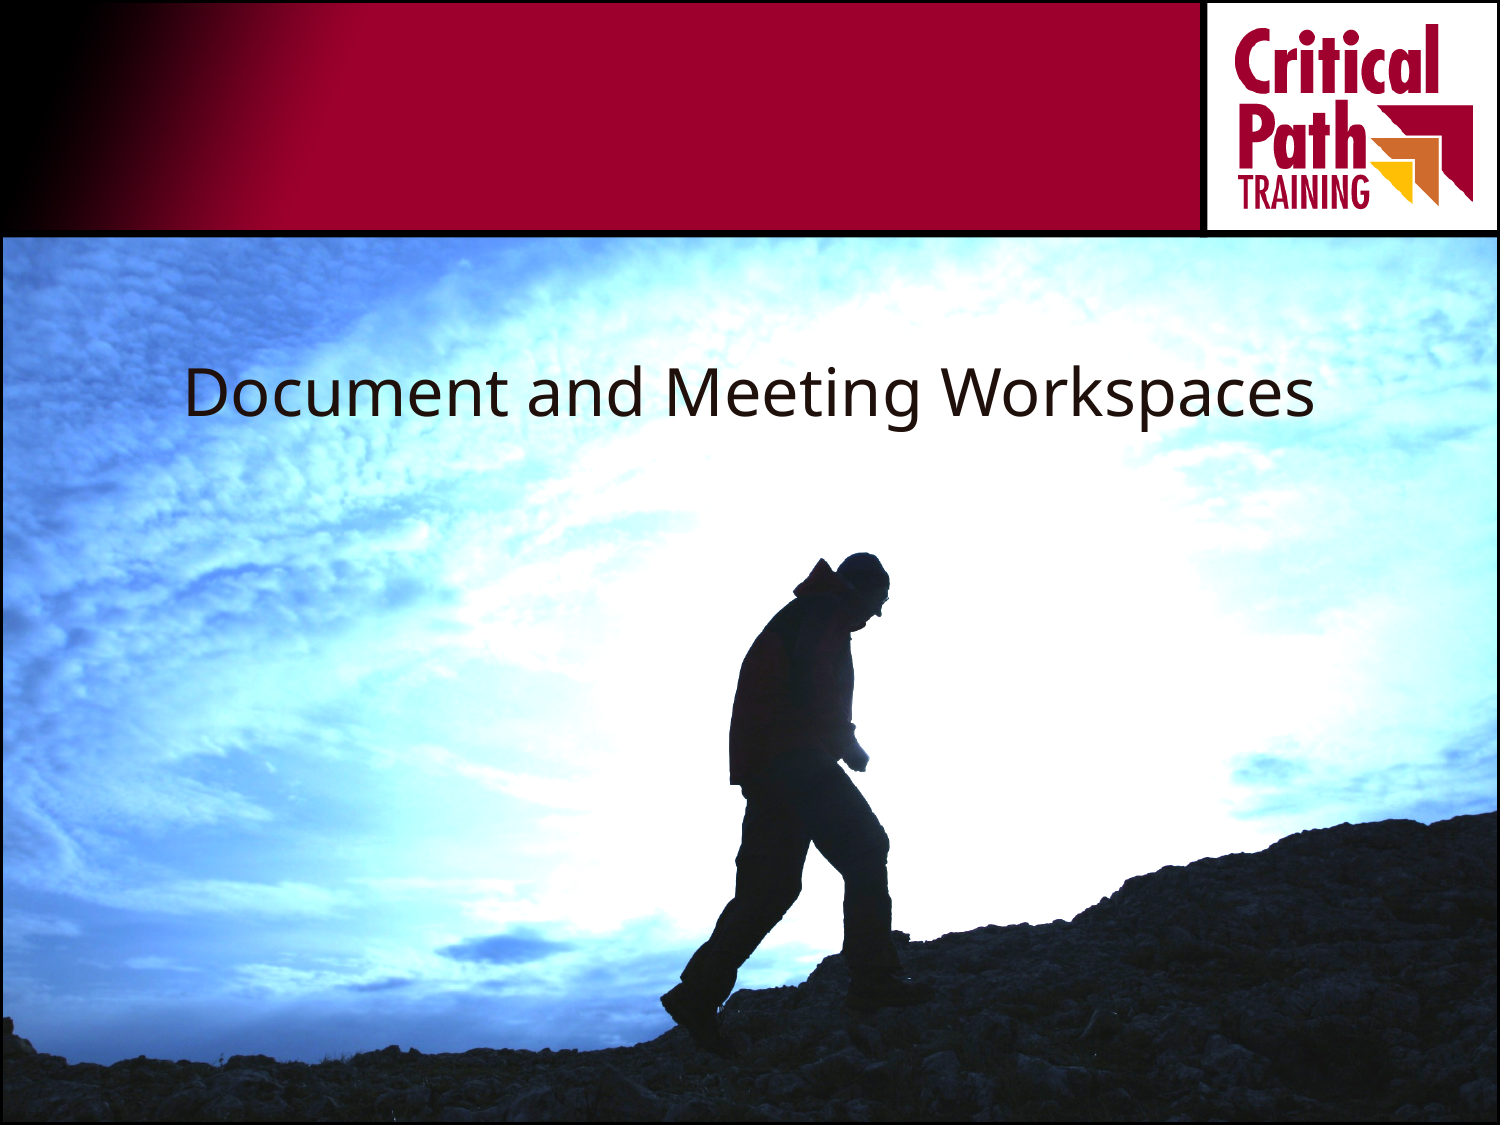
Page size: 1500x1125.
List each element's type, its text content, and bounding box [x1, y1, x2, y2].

title Document and Meeting Workspaces [50, 262, 1450, 438]
picture [3, 3, 1200, 230]
picture [1235, 24, 1475, 213]
